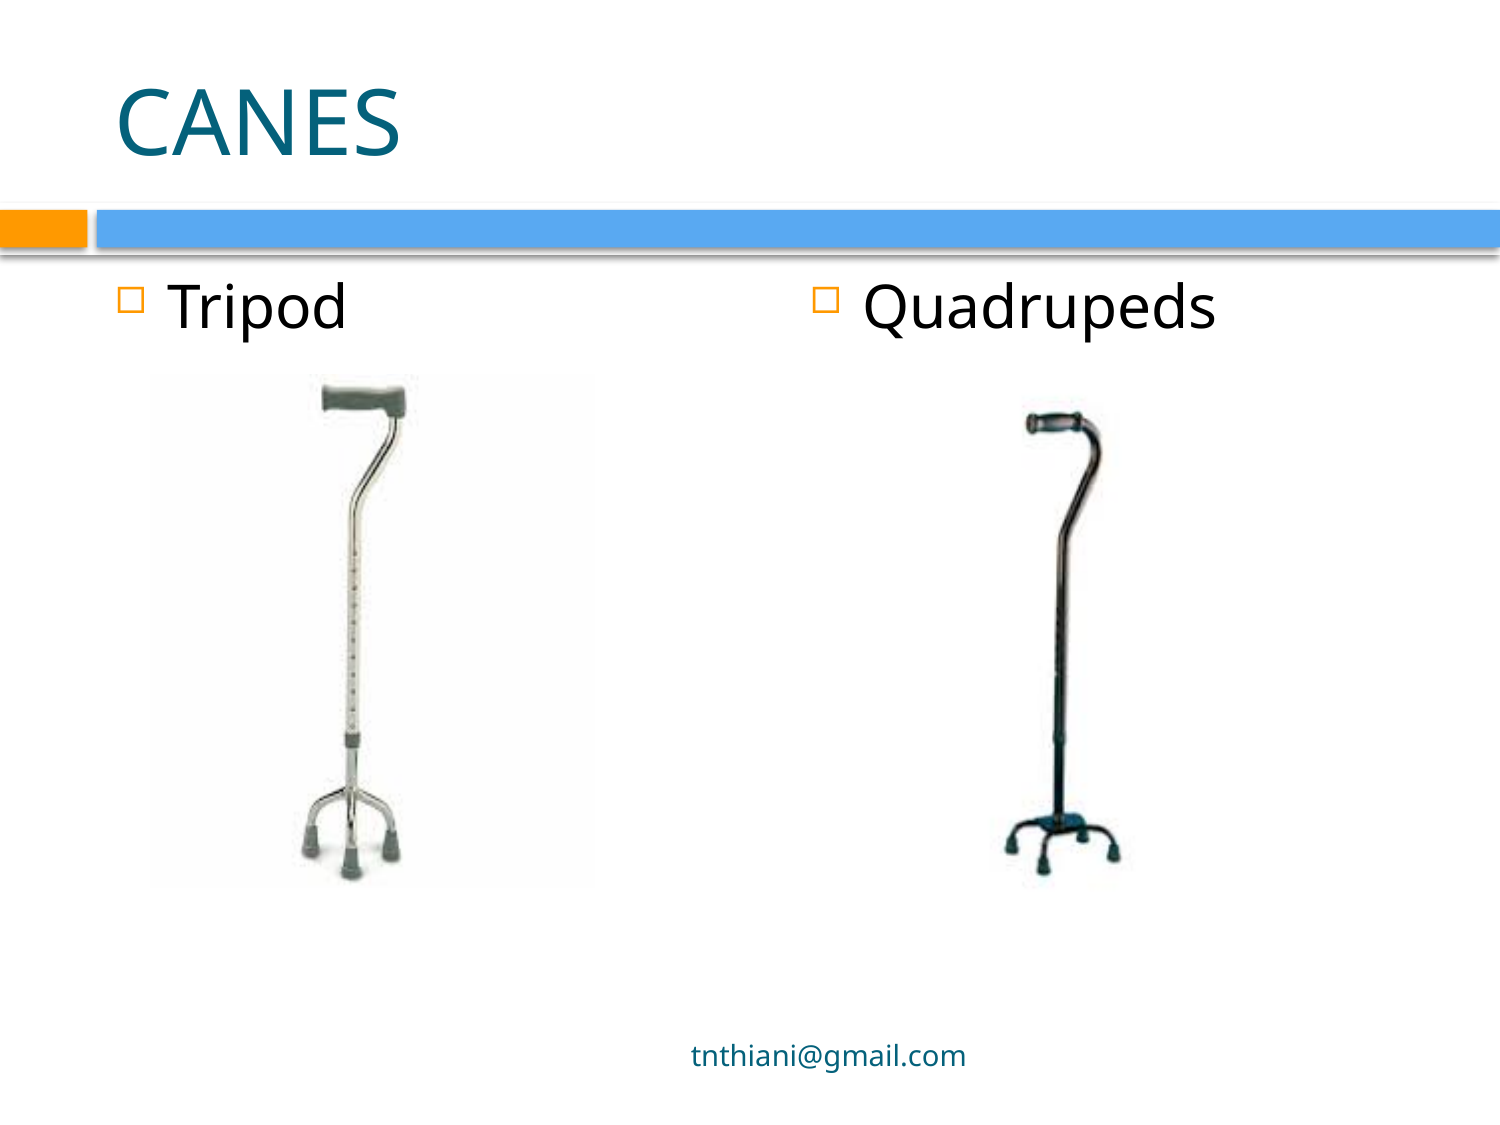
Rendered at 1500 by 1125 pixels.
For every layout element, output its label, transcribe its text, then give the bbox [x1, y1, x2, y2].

title CANES [99, 37, 1438, 201]
footer tnthiani@gmail.com [99, 1025, 990, 1085]
list Tripod [99, 260, 738, 1011]
picture [862, 362, 1274, 901]
picture [149, 374, 595, 888]
list Quadrupeds [794, 260, 1433, 1011]
